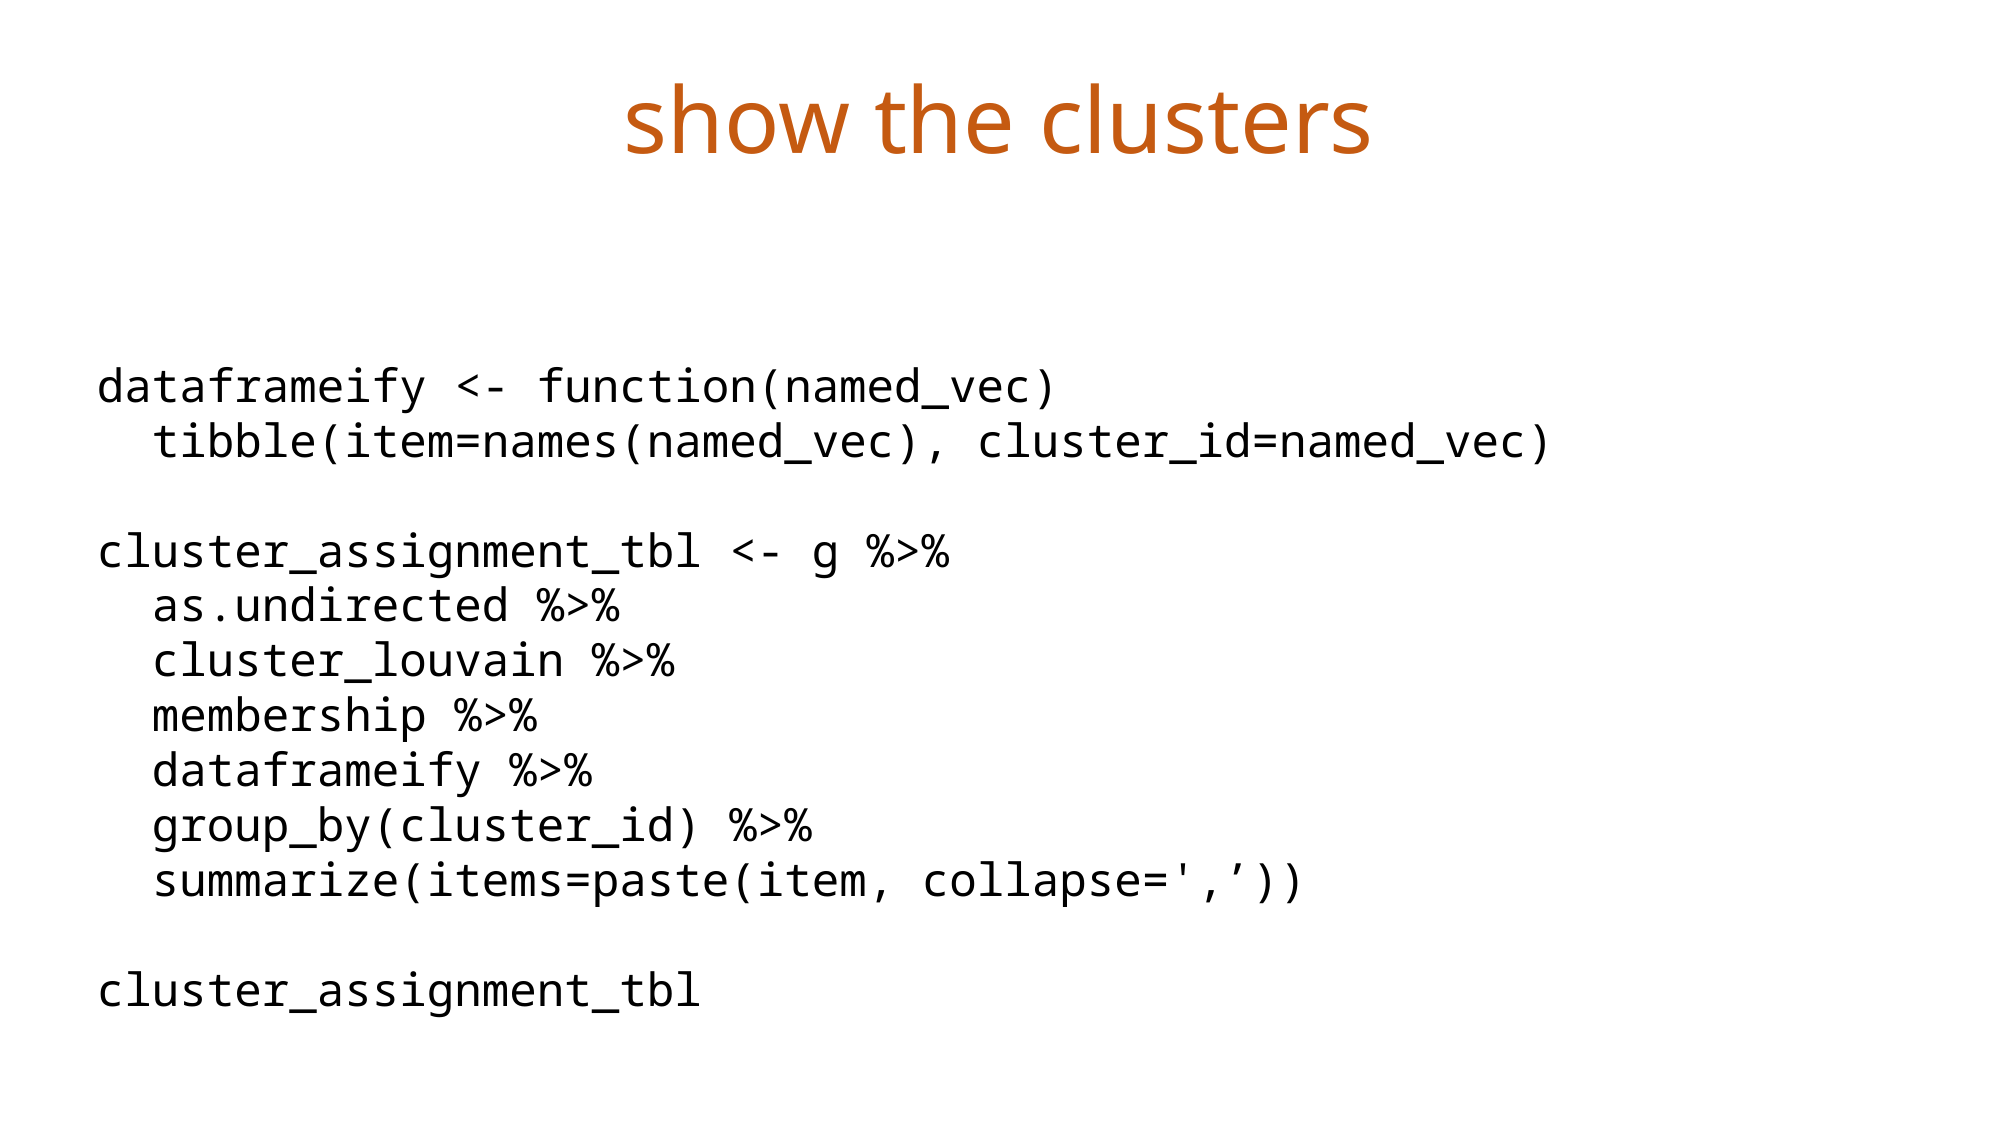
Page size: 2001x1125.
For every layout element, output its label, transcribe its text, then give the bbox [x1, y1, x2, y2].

text_box show the clusters [136, 66, 1862, 285]
text_box dataframeify <- function(named_vec) tibble(item=names(named_vec), cluster_id=named_vec) cluster_assignment_tbl <- g %>% as.undirected %>% cluster_louvain %>% membership %>% dataframeify %>% group_by(cluster_id) %>% summarize(items=paste(item, collapse=',’)) cluster_assignment_tbl [82, 348, 1917, 1079]
